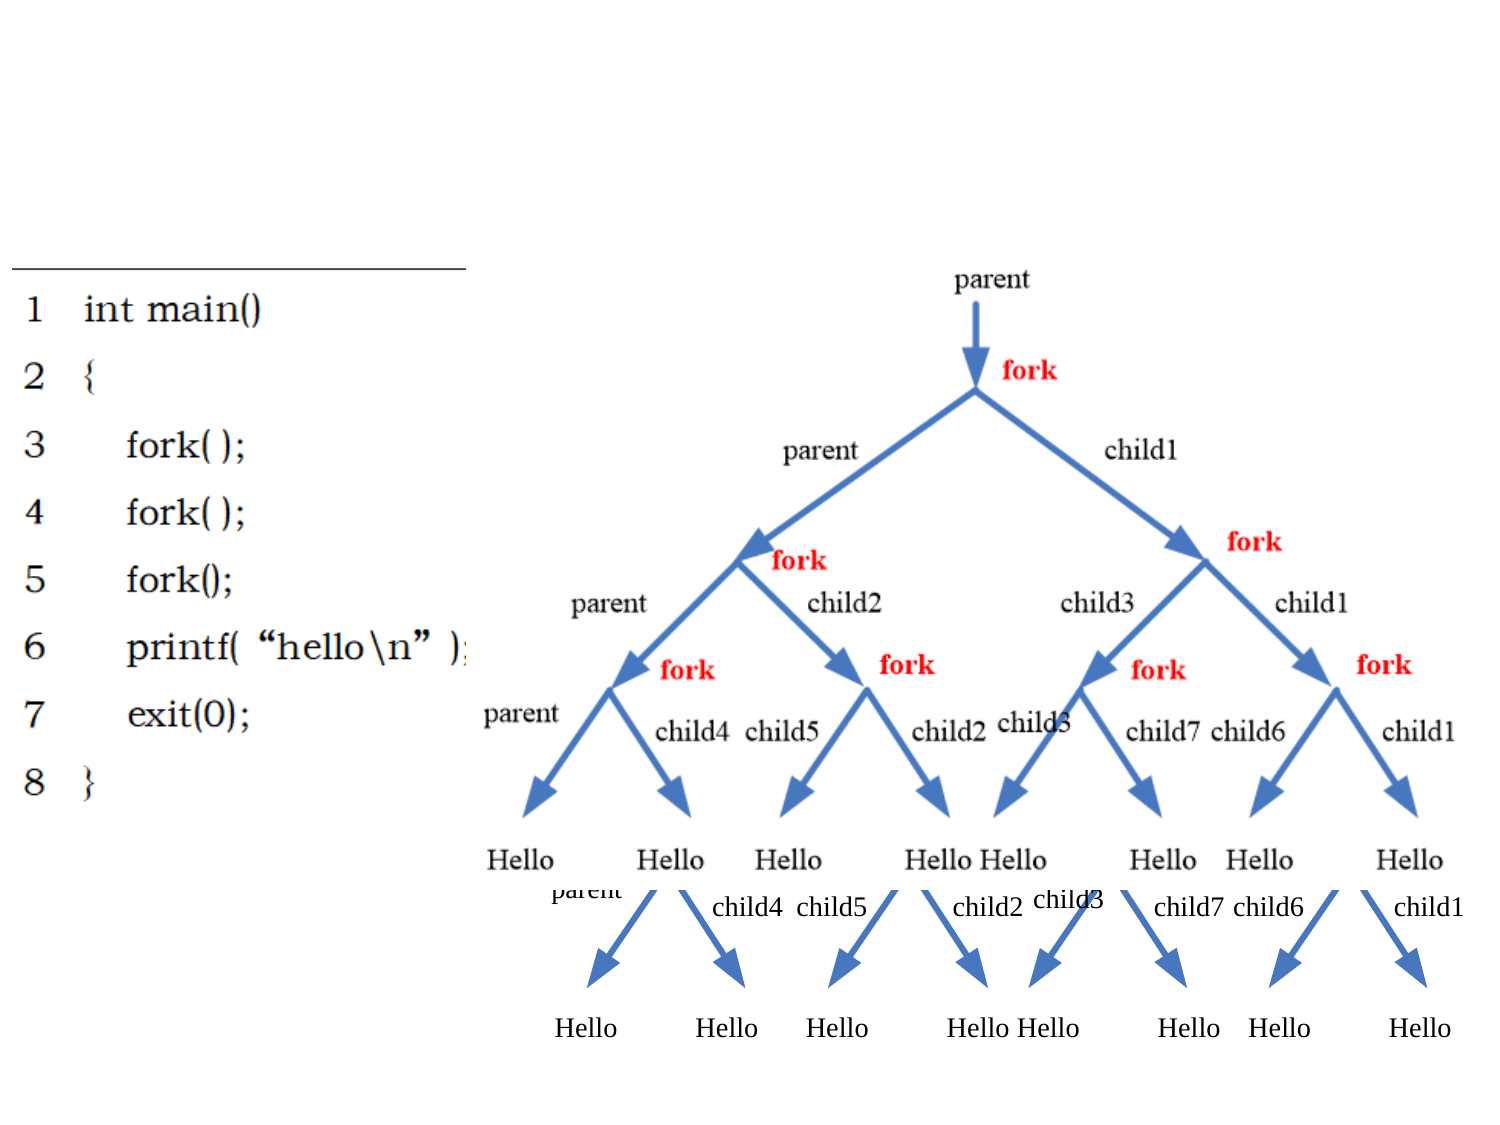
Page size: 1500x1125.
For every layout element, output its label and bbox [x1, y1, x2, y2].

picture [12, 255, 1500, 1061]
